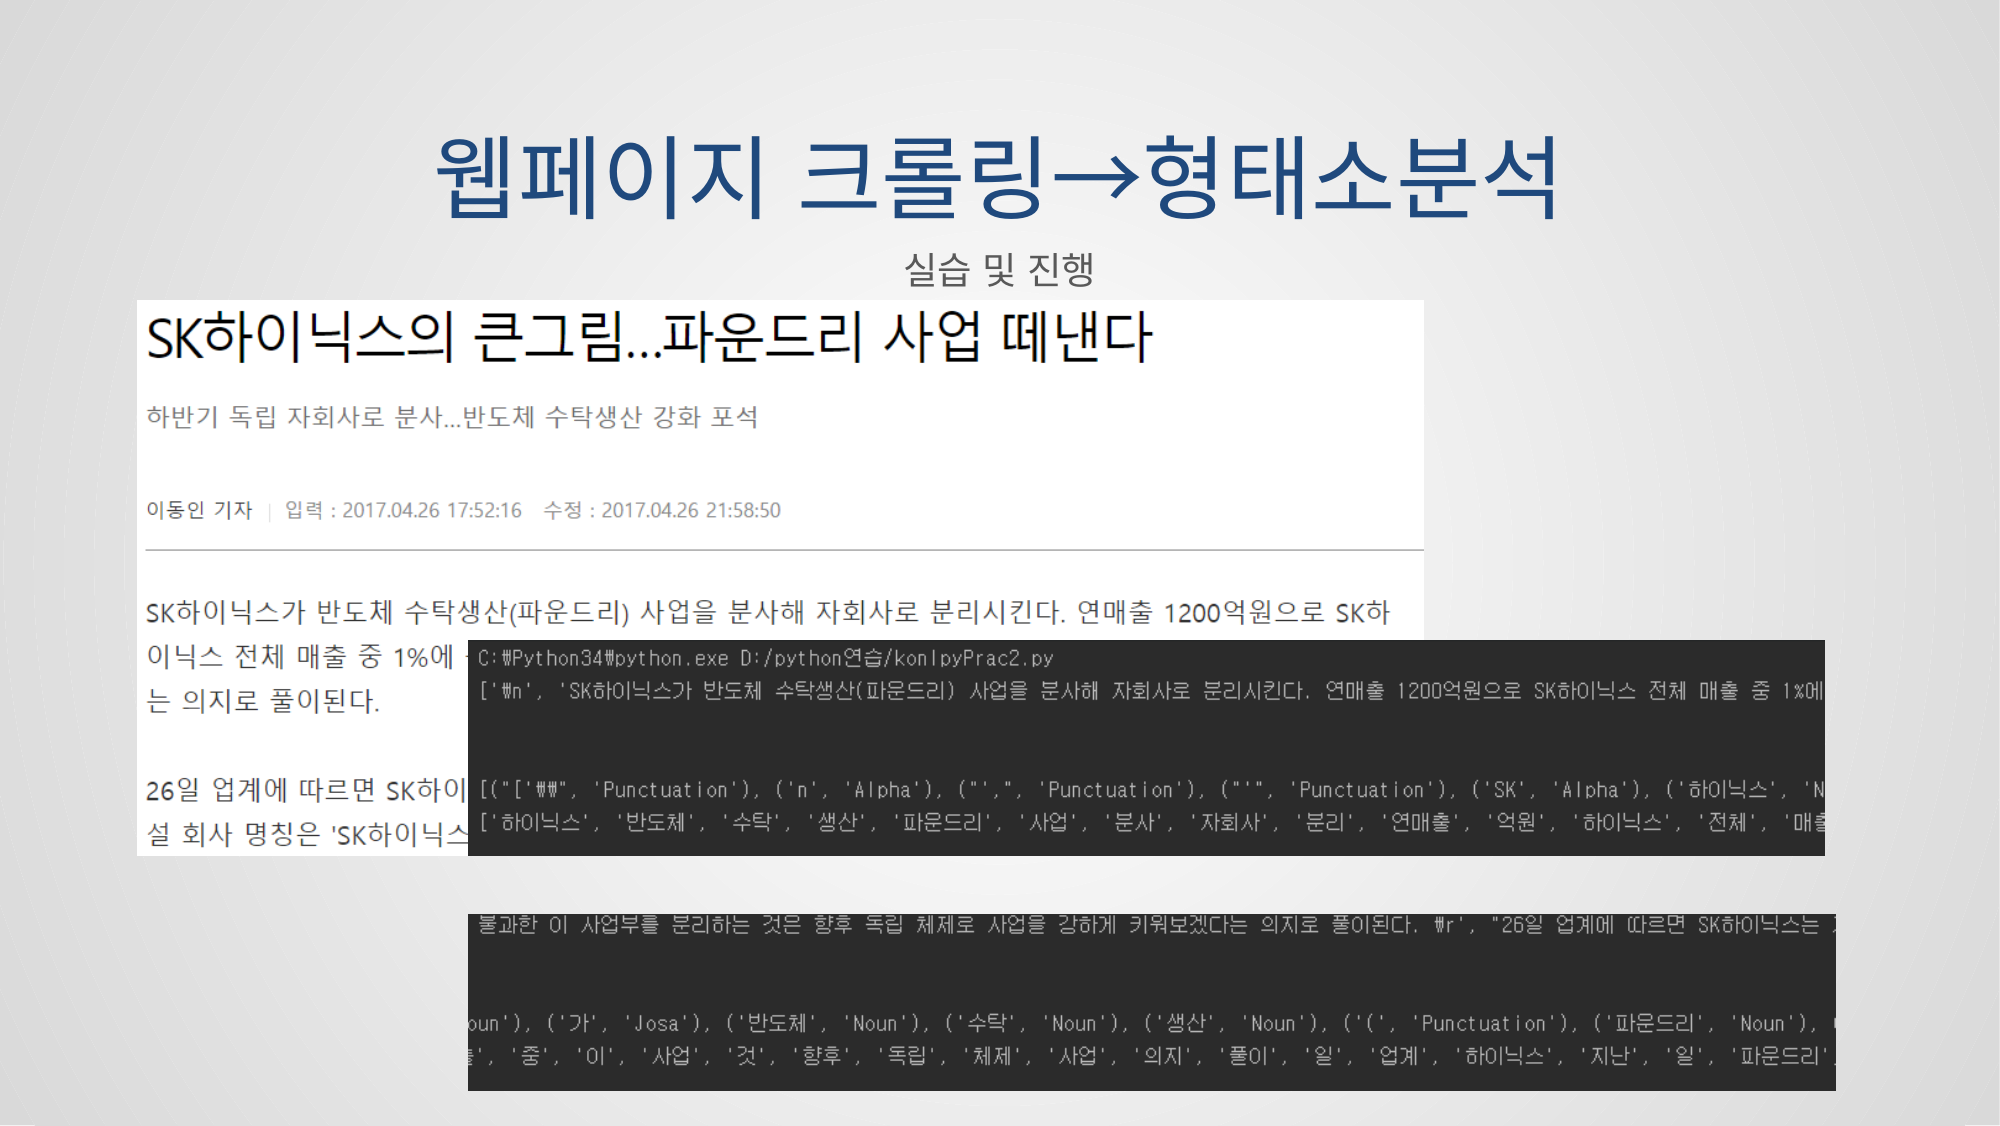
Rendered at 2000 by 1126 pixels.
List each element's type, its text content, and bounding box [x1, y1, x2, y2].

text_box 웹페이지 크롤링→형태소분석 [364, 113, 1636, 239]
picture [468, 914, 1836, 1092]
text_box 실습 및 진행 [391, 239, 1608, 300]
picture [137, 299, 1825, 856]
